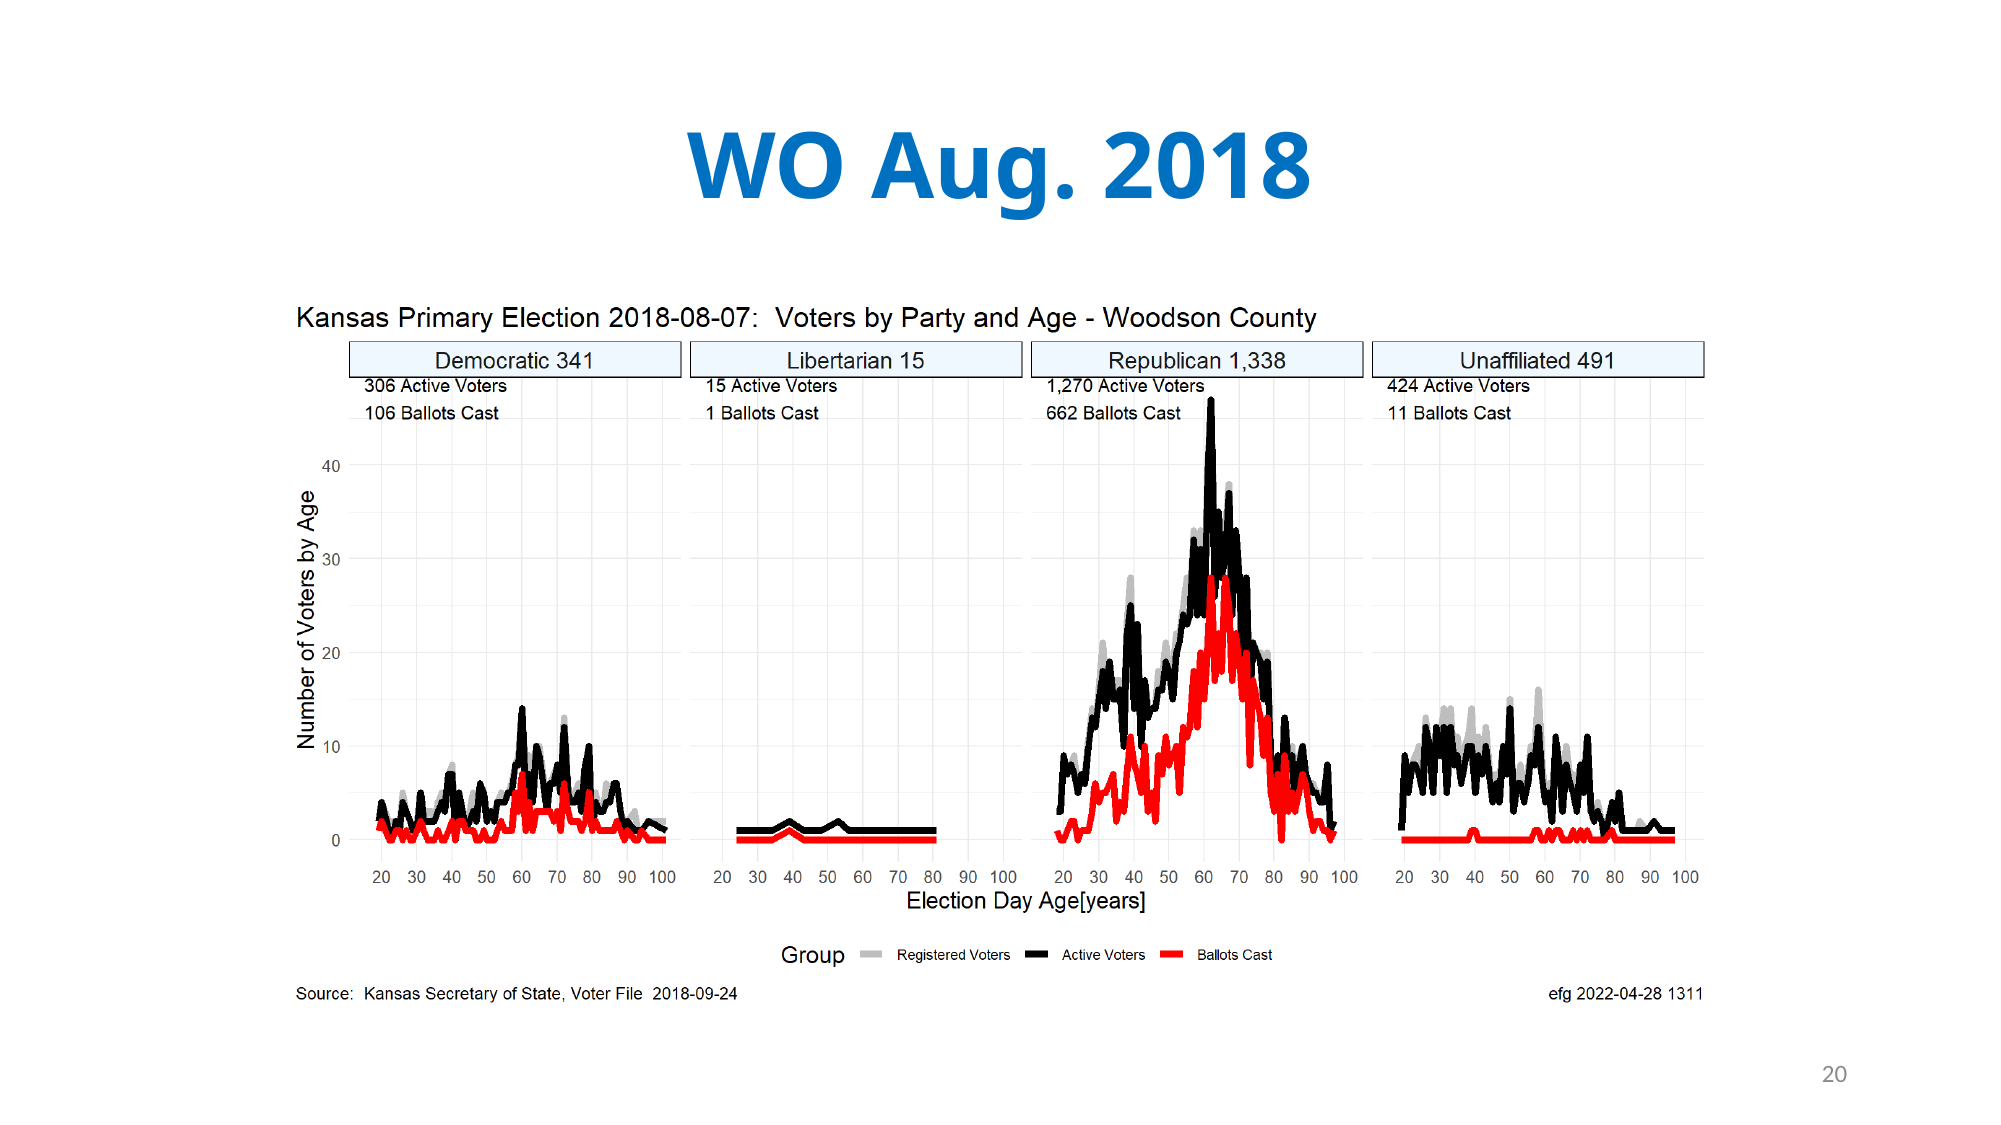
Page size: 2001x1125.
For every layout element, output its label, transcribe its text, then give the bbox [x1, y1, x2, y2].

picture [287, 297, 1713, 1011]
title WO Aug. 2018 [137, 59, 1863, 278]
slide_number ‹#› [1412, 1042, 1863, 1103]
